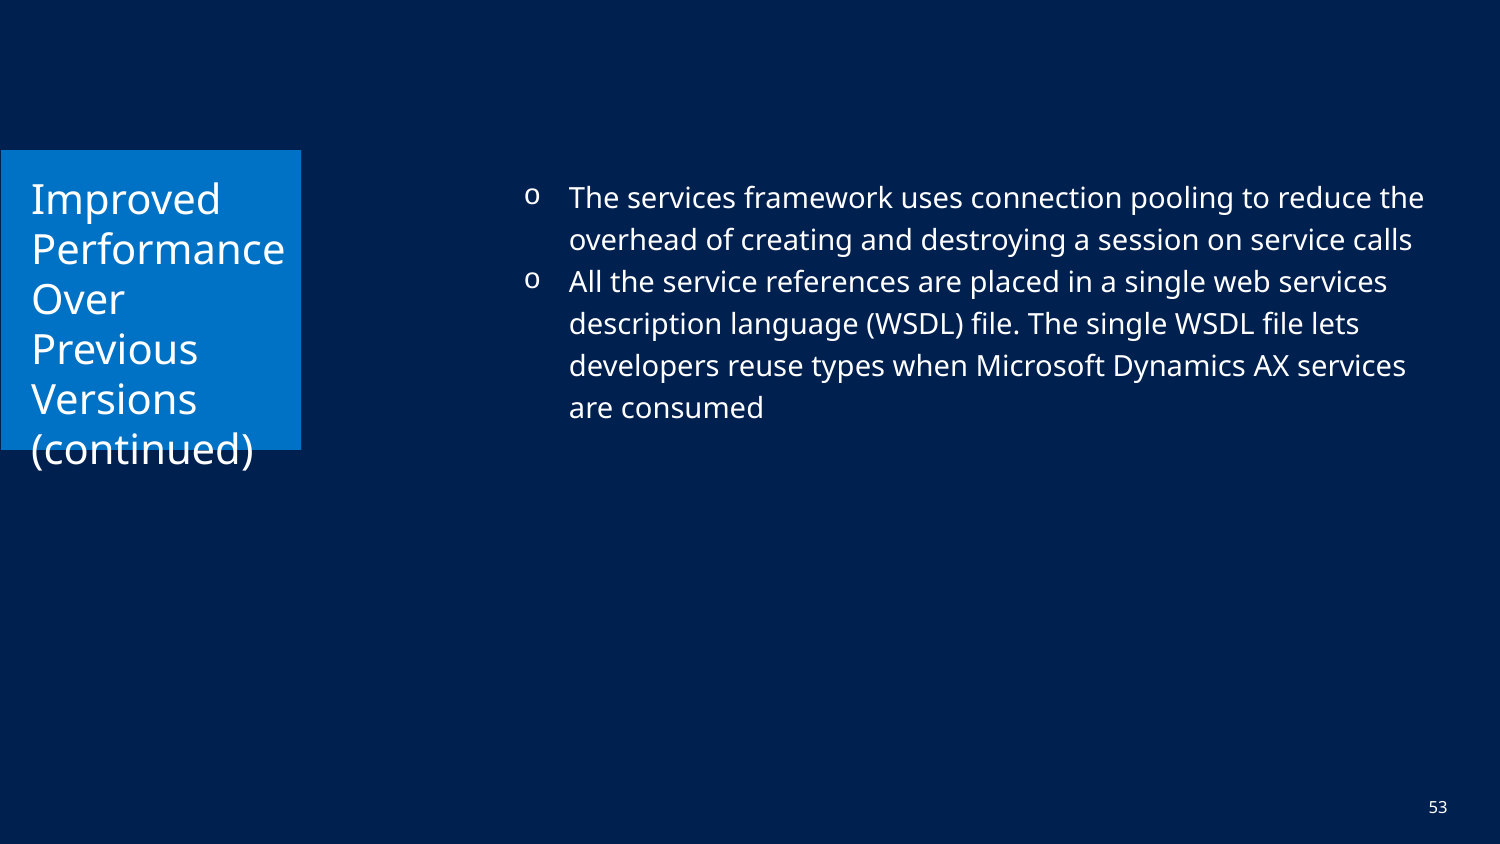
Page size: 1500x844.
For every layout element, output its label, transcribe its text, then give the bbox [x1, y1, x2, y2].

list The services framework uses connection pooling to reduce the overhead of creating and destroying a session on service calls All the service references are placed in a single web services description language (WSDL) file. The single WSDL file lets developers reuse types when Microsoft Dynamics AX services are consumed [450, 150, 1463, 772]
slide_number 53 [1112, 782, 1463, 827]
title Improved Performance Over Previous Versions (continued) [1, 150, 302, 450]
